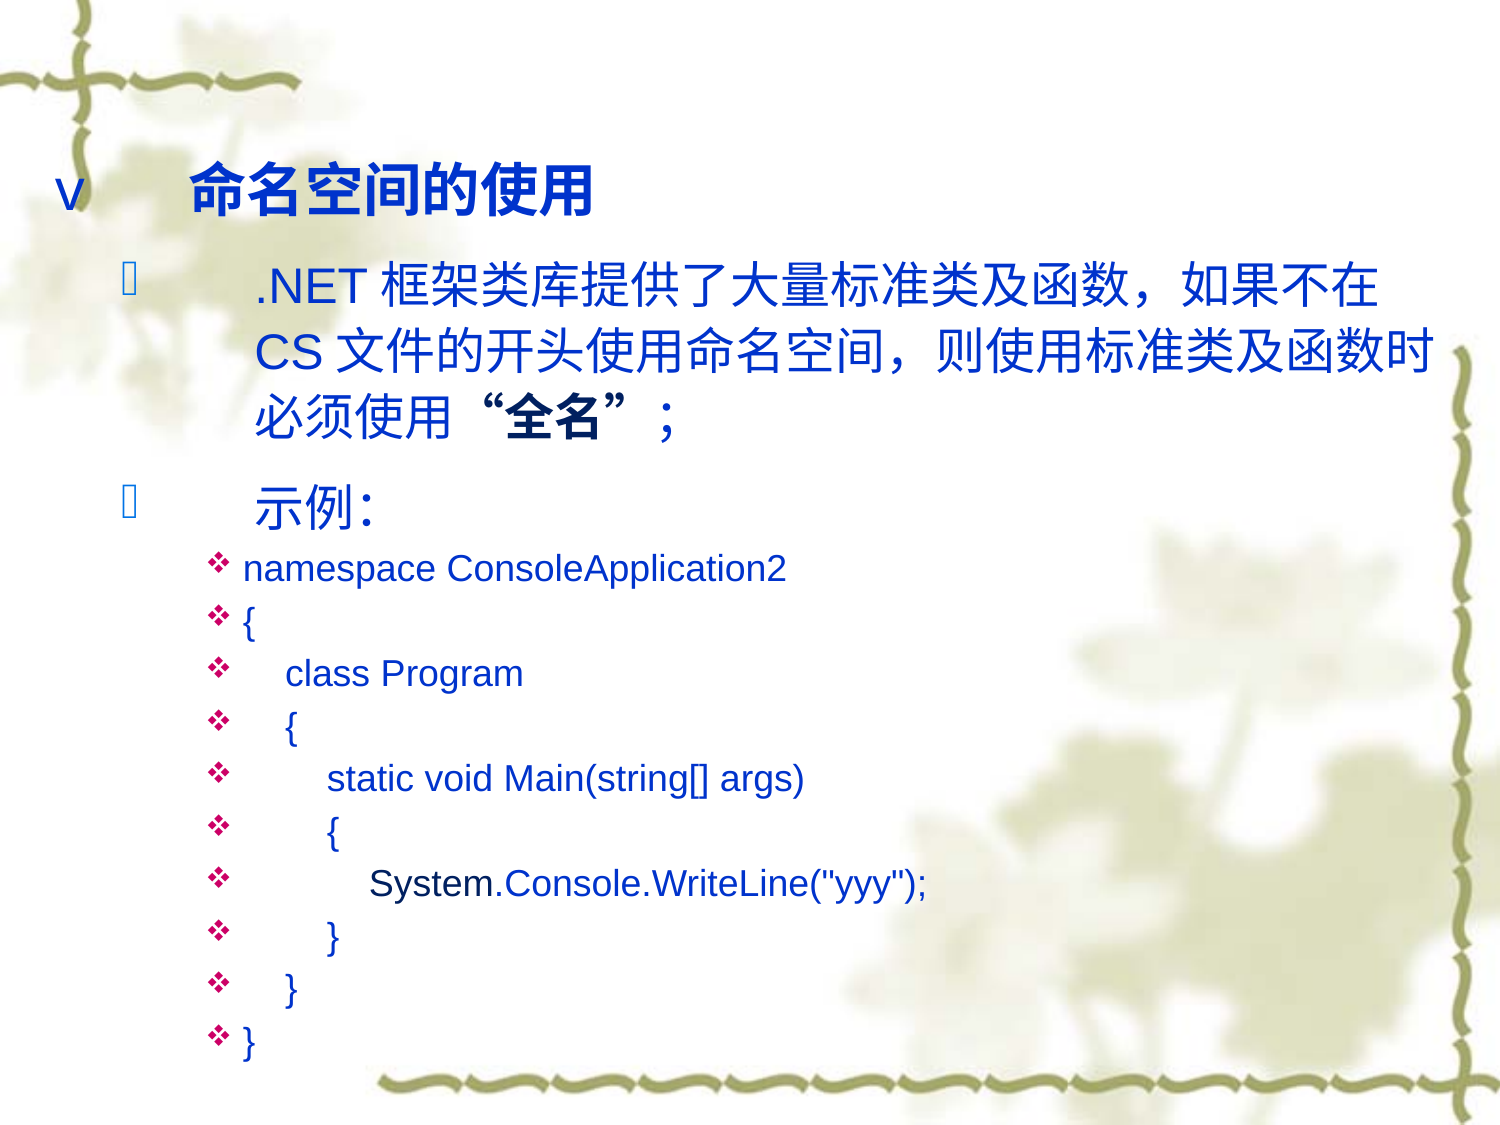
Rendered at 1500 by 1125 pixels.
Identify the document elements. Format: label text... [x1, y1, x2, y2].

list 命名空间的使用 .NET框架类库提供了大量标准类及函数，如果不在CS文件的开头使用命名空间，则使用标准类及函数时必须使用“全名”； 示例： namespace ConsoleApplication2 { class Program { static void Main(string[] args) { System.Console.WriteLine("yyy"); } } } [55, 145, 1450, 1090]
picture [0, 0, 1500, 1125]
